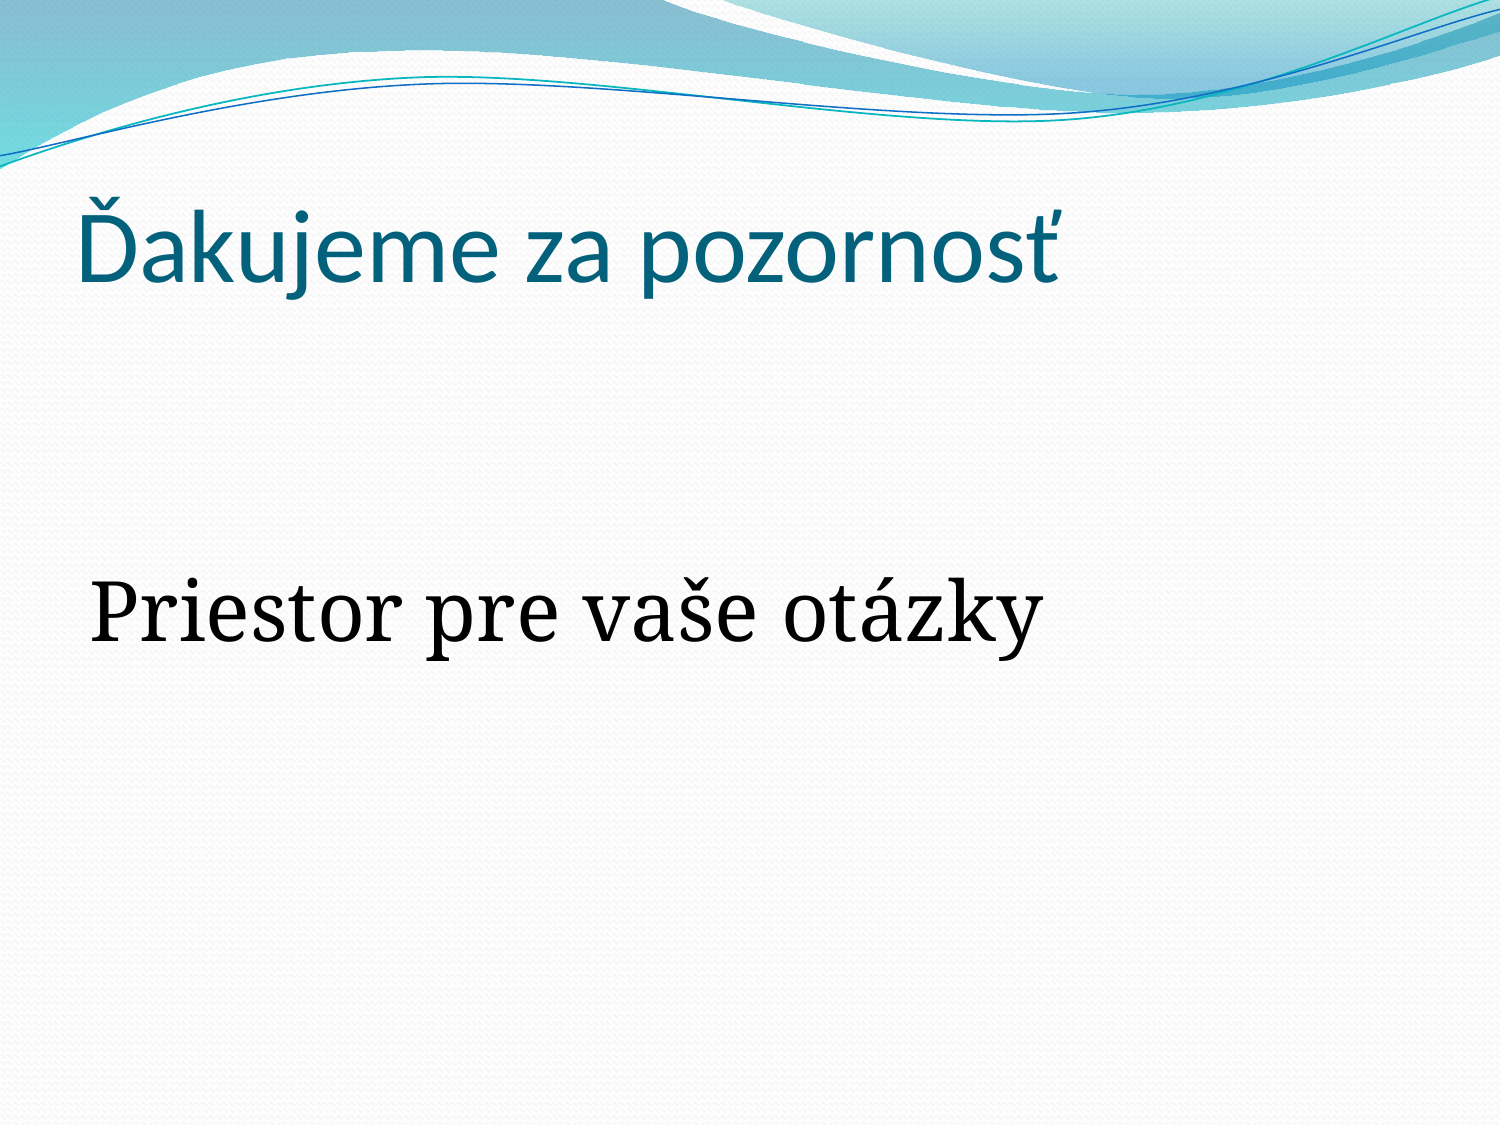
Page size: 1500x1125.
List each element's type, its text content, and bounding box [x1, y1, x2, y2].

title Ďakujeme za pozornosť [75, 115, 1425, 303]
list Priestor pre vaše otázky [75, 317, 1425, 1038]
